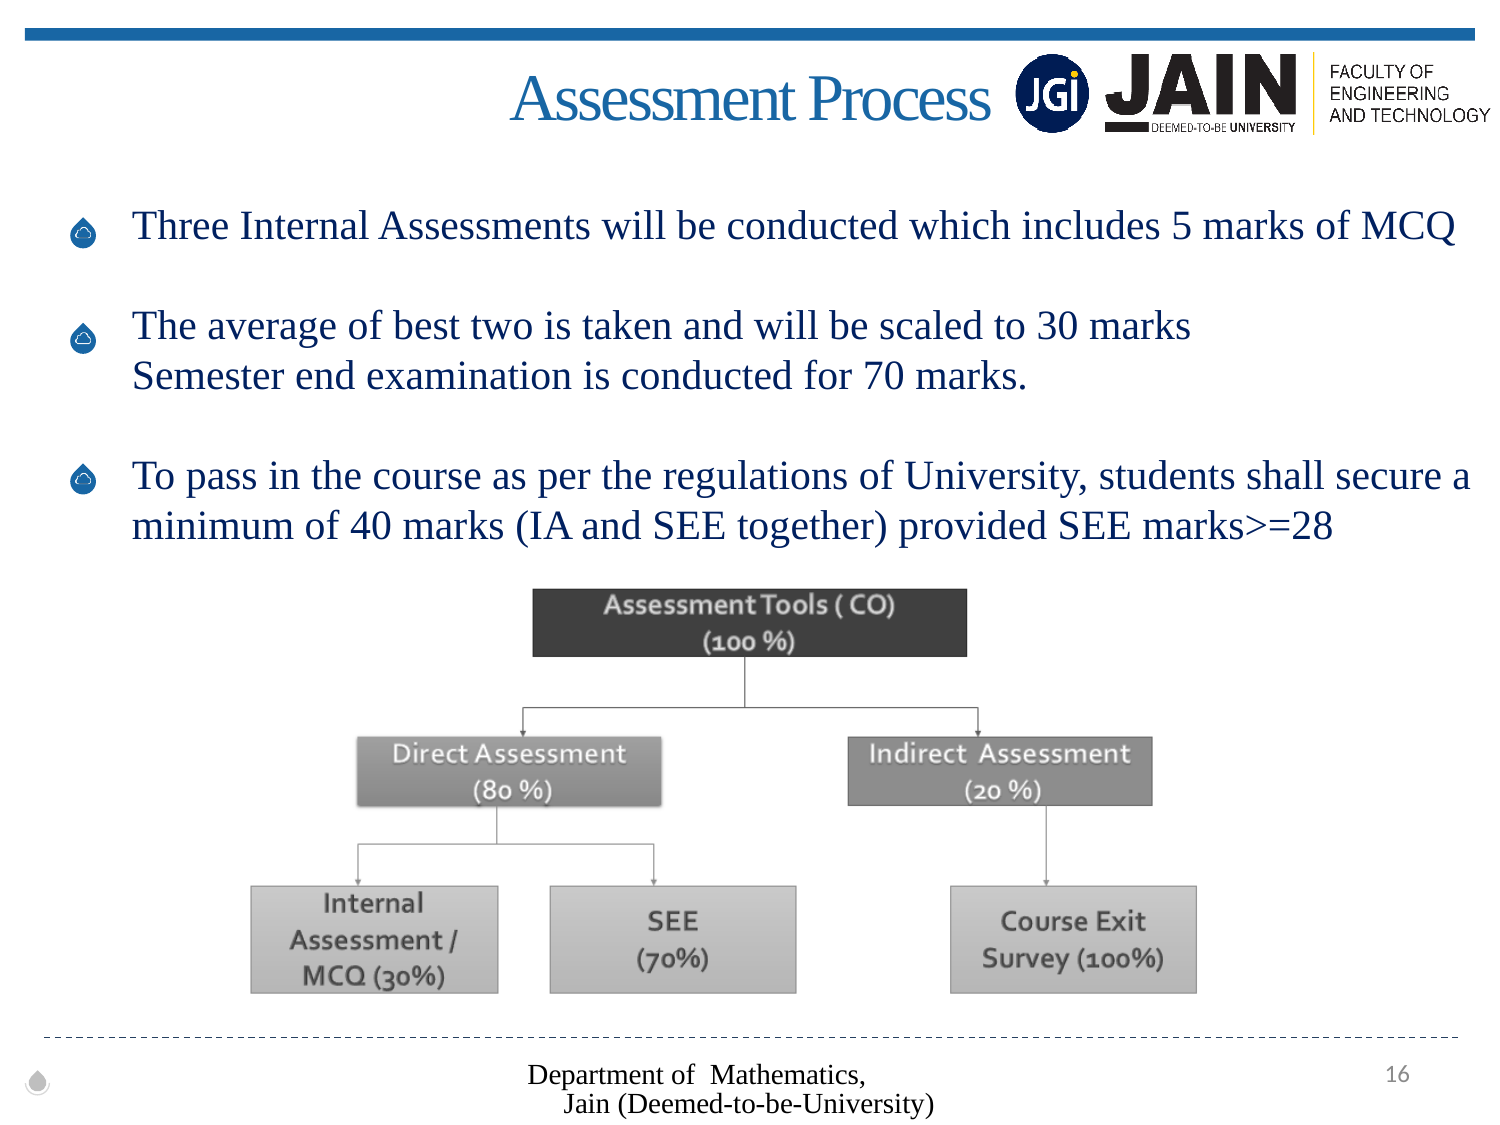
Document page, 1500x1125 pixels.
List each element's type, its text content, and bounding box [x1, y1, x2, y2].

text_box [70, 222, 97, 249]
picture [1007, 34, 1500, 153]
text_box [23, 26, 1477, 43]
picture [245, 573, 1205, 1005]
text_box Three Internal Assessments will be conducted which includes 5 marks of MCQ The average of best two is taken and will be scaled to 30 marks Semester end examination is conducted for 70 marks. To pass in the course as per the regulations of University, students shall secure a minimum of 40 marks (IA and SEE together) provided SEE marks>=28 [117, 140, 1500, 556]
footer Department of Mathematics, Jain (Deemed-to-be-University) [512, 1046, 988, 1103]
text_box Assessment Process [381, 46, 1002, 140]
text_box [22, 1080, 53, 1098]
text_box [70, 327, 97, 355]
slide_number 16 [1074, 1046, 1425, 1103]
text_box [26, 1068, 49, 1092]
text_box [70, 468, 97, 495]
